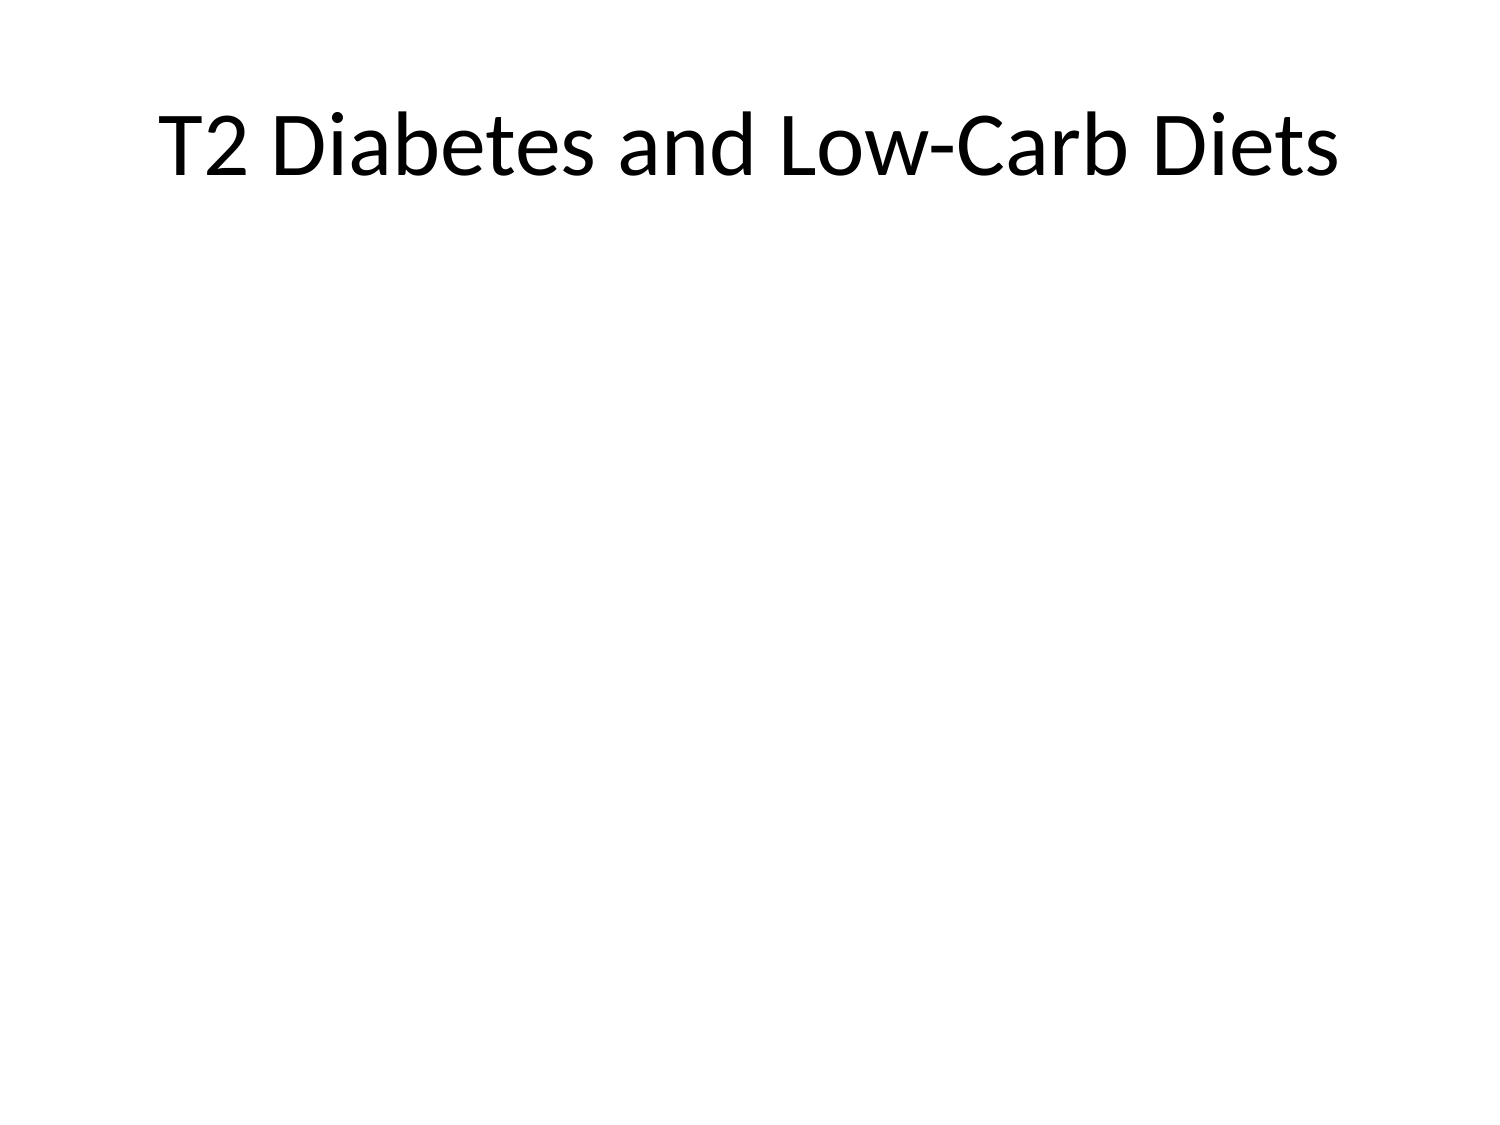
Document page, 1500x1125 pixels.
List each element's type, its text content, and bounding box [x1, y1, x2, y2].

title T2 Diabetes and Low-Carb Diets [75, 45, 1425, 233]
